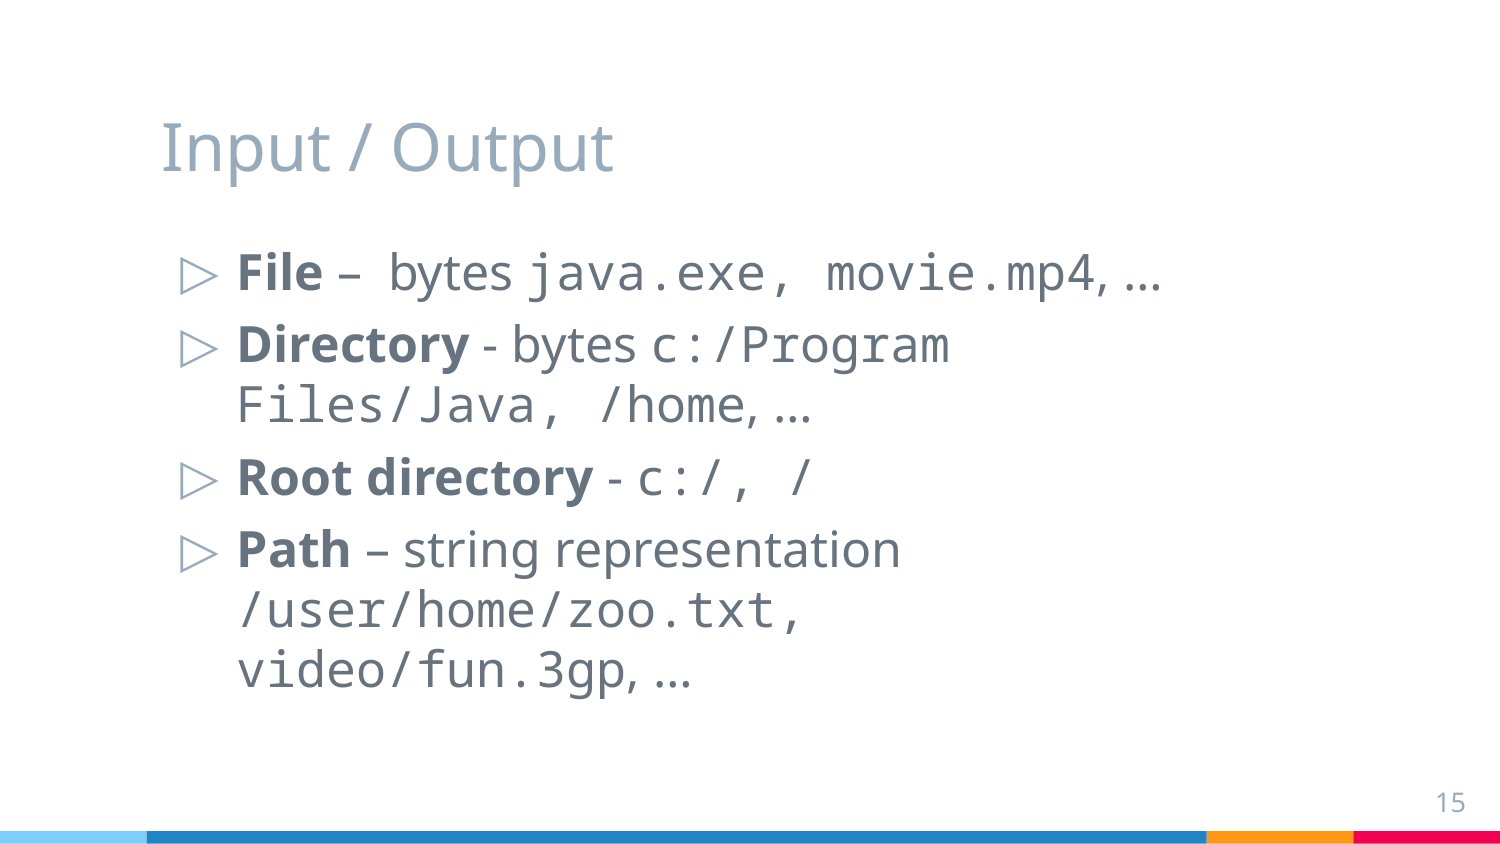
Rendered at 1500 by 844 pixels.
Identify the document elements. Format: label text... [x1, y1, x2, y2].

title Input / Output [146, 58, 1207, 200]
list File – bytes java.exe, movie.mp4, … Directory - bytes c:/Program Files/Java, /home, … Root directory - c:/, / Path – string representation /user/home/zoo.txt, video/fun.3gp, … [146, 225, 1207, 809]
slide_number 15 [1391, 770, 1482, 822]
